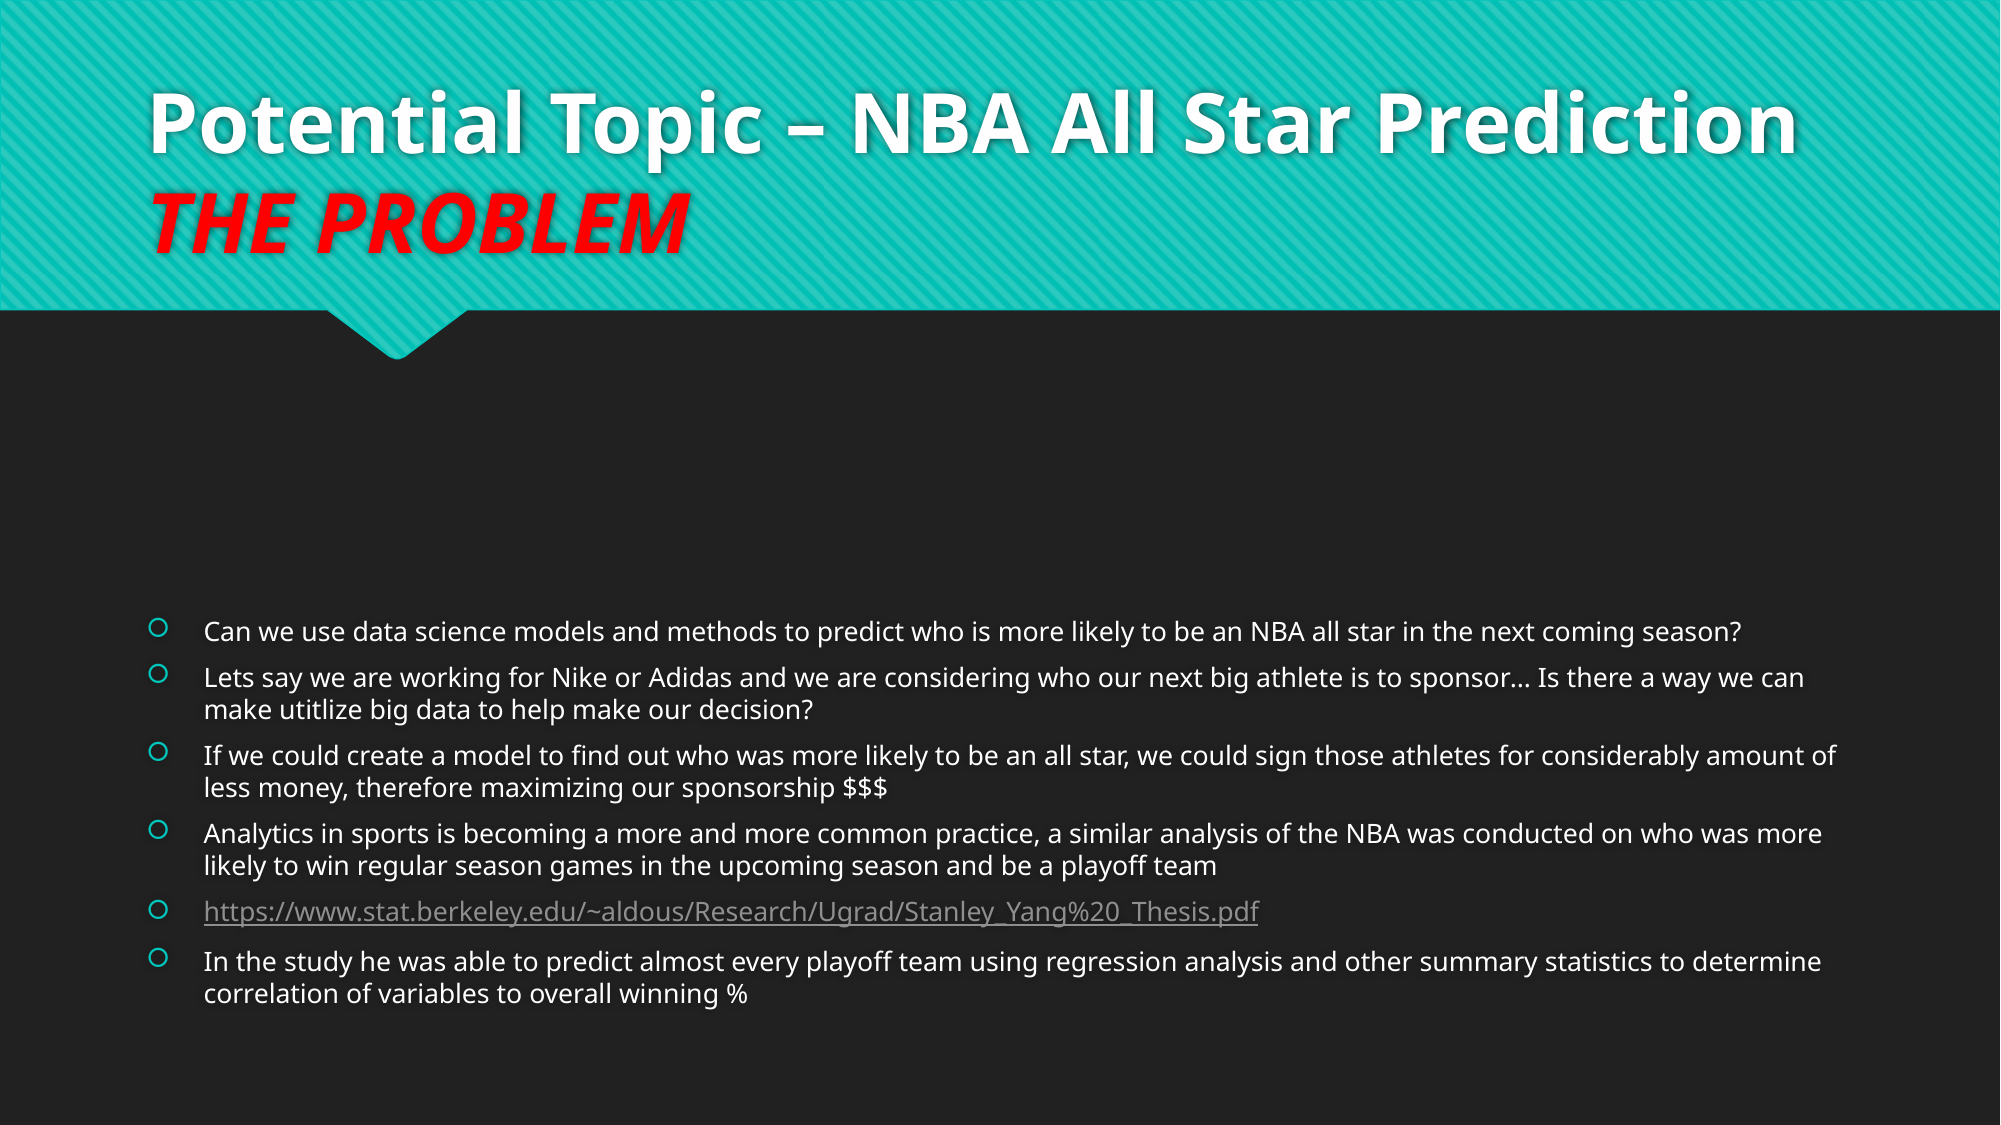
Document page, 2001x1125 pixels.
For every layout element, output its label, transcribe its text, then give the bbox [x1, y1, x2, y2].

title Potential Topic – NBA All Star Prediction THE PROBLEM [131, 59, 1866, 278]
list Can we use data science models and methods to predict who is more likely to be an NBA all star in the next coming season? Lets say we are working for Nike or Adidas and we are considering who our next big athlete is to sponsor… Is there a way we can make utitlize big data to help make our decision? If we could create a model to find out who was more likely to be an all star, we could sign those athletes for considerably amount of less money, therefore maximizing our sponsorship $$$ Analytics in sports is becoming a more and more common practice, a similar analysis of the NBA was conducted on who was more likely to win regular season games in the upcoming season and be a playoff team https://www.stat.berkeley.edu/~aldous/Research/Ugrad/Stanley_Yang%20_Thesis.pdf In the study he was able to predict almost every playoff team using regression analysis and other summary statistics to determine correlation of variables to overall winning % [131, 377, 1863, 1025]
